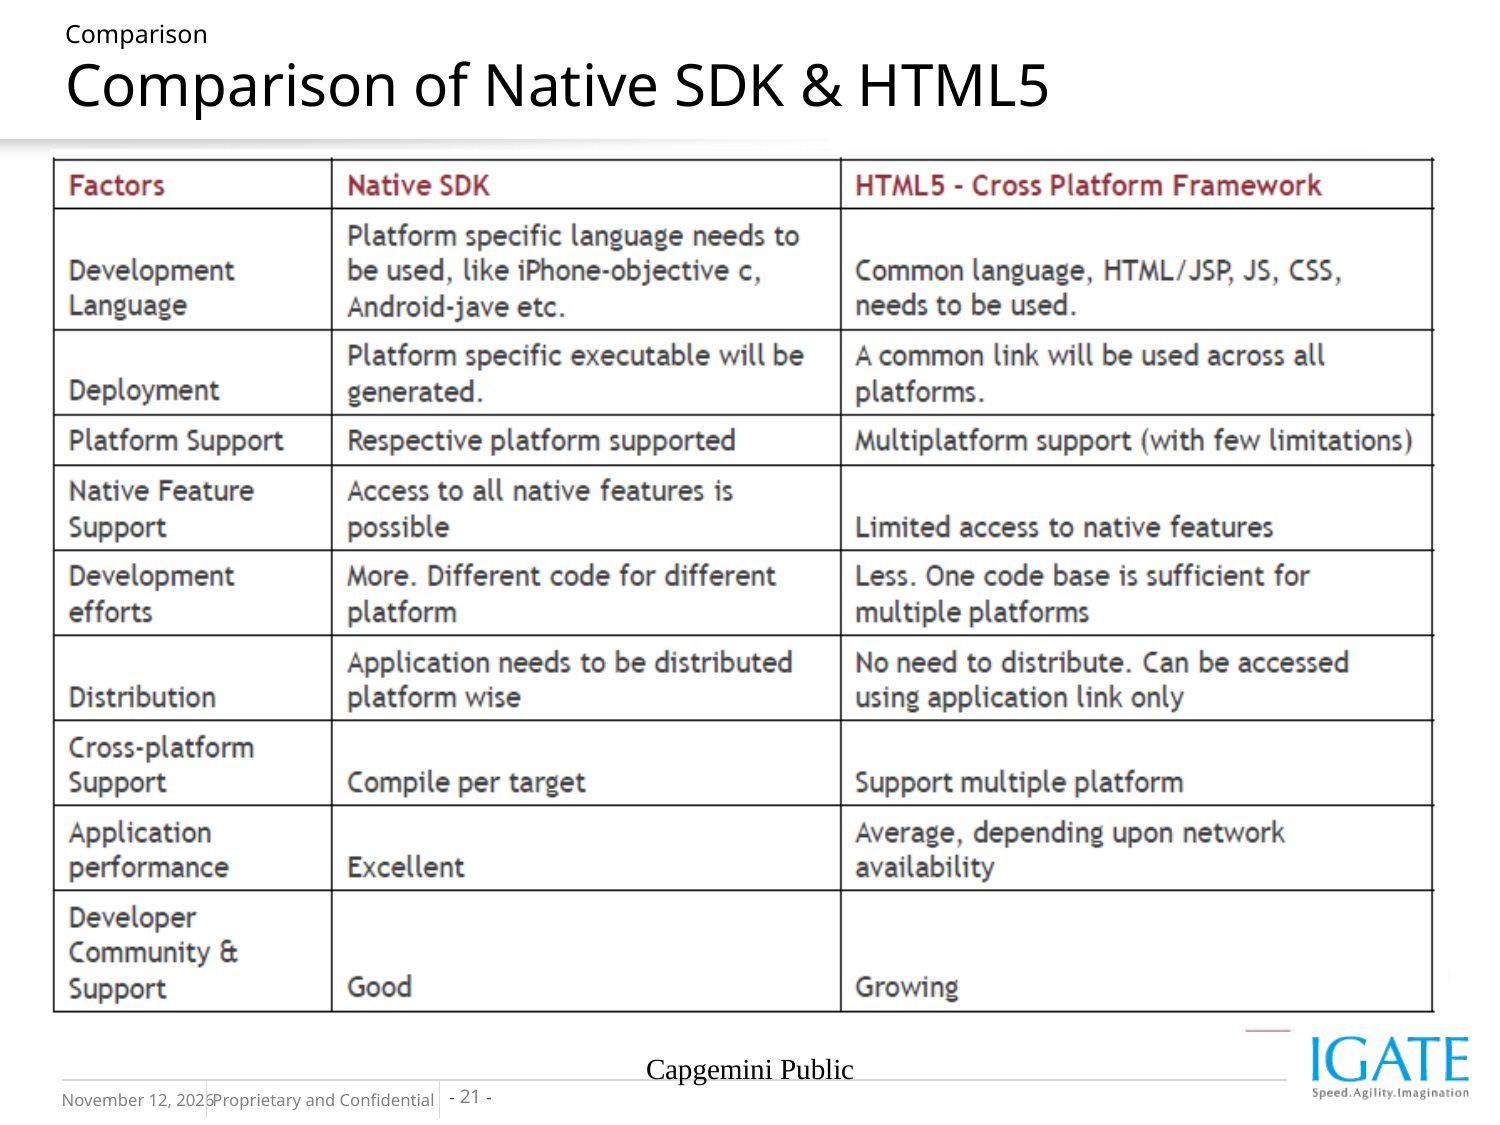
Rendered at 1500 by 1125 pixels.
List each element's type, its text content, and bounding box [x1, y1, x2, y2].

picture [0, 112, 1475, 1105]
title Comparison Comparison of Native SDK & HTML5 [50, 3, 1400, 134]
footer Capgemini Public [512, 1042, 988, 1103]
